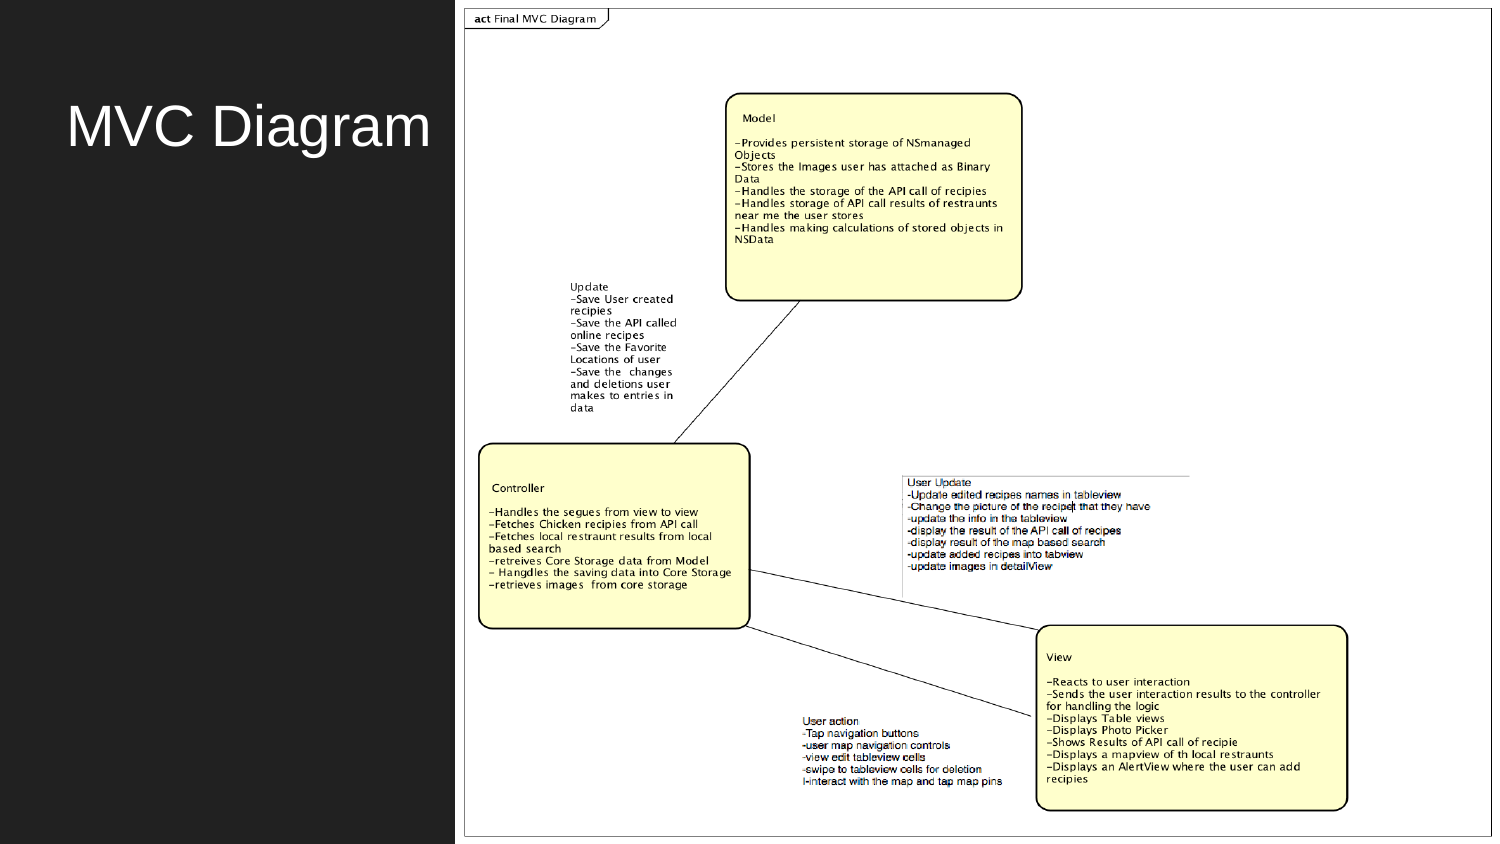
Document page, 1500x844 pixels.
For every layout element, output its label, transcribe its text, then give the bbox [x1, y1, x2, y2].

title MVC Diagram [51, 72, 450, 167]
picture [455, 0, 1500, 844]
